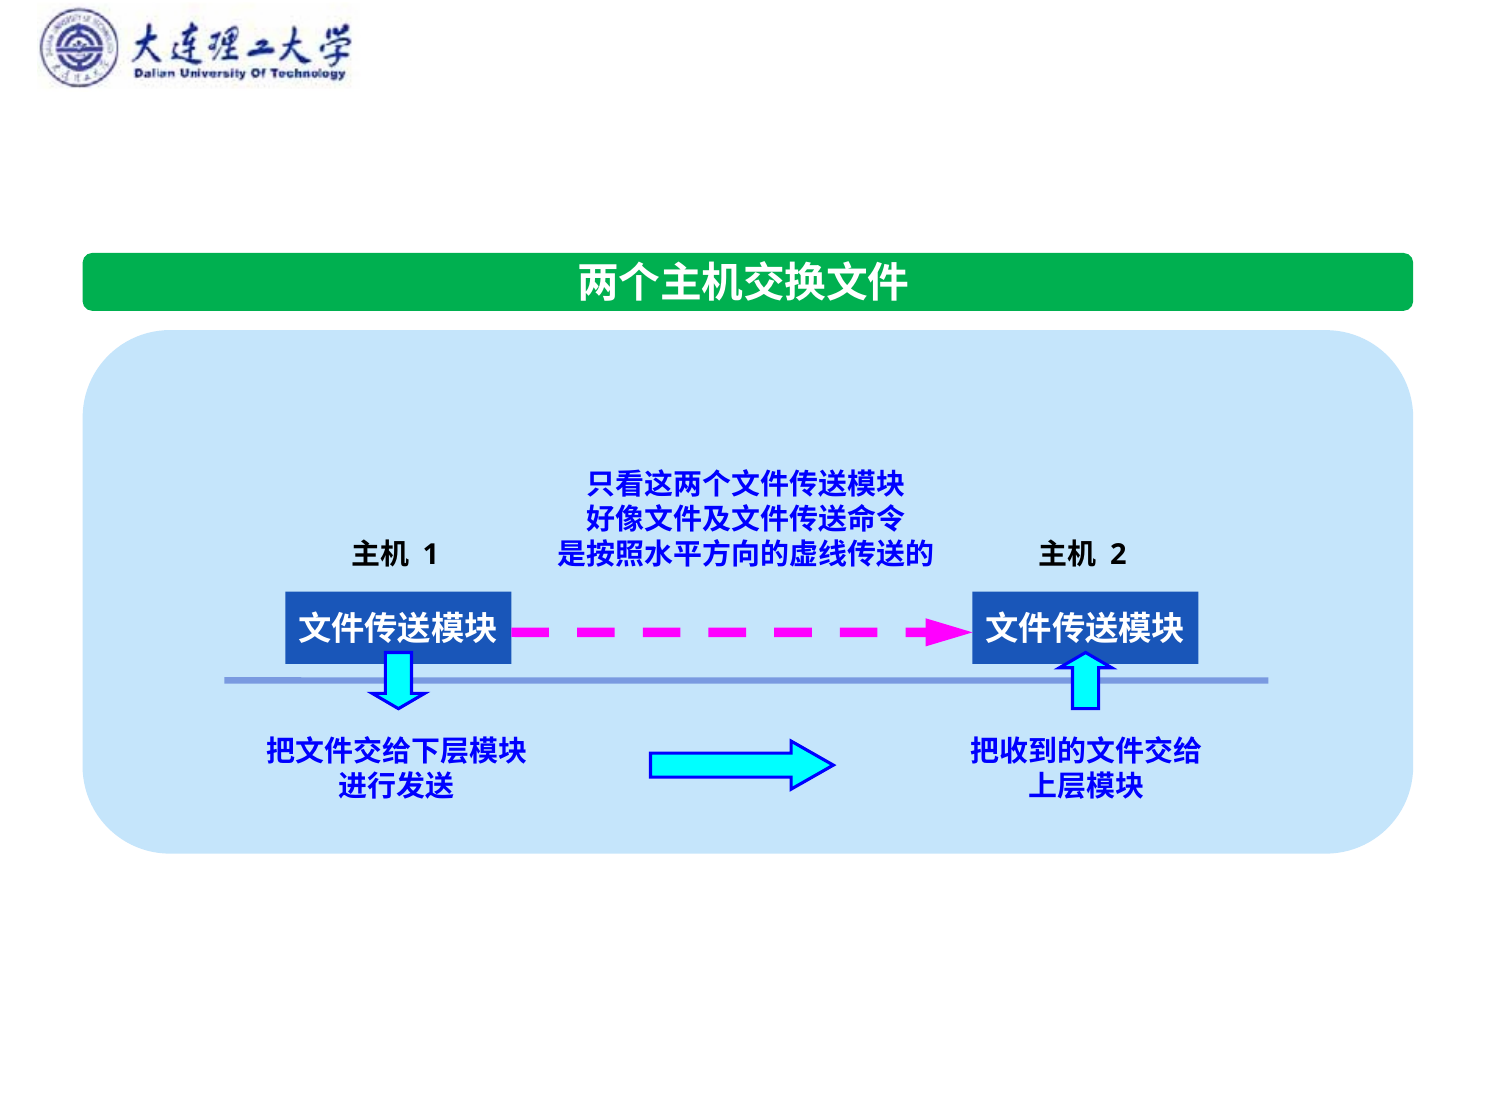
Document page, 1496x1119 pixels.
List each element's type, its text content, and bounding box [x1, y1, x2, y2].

text_box 文件传送模块 [283, 599, 513, 655]
text_box [285, 591, 512, 599]
text_box [650, 741, 834, 790]
text_box 把收到的文件交给 上层模块 [956, 725, 1218, 810]
text_box [934, 252, 1414, 311]
text_box [972, 655, 1079, 664]
text_box 主机 2 [1023, 528, 1142, 578]
text_box [1092, 655, 1199, 664]
text_box 把文件交给下层模块 进行发送 [251, 725, 543, 810]
text_box 文件传送模块 [970, 599, 1201, 655]
text_box [82, 252, 562, 311]
text_box 只看这两个文件传送模块 好像文件及文件传送命令 是按照水平方向的虚线传送的 [542, 458, 950, 578]
text_box [945, 626, 973, 639]
text_box [372, 652, 425, 709]
text_box [412, 655, 512, 664]
text_box 两个主机交换文件 [562, 248, 934, 314]
text_box [972, 591, 1199, 599]
picture [37, 2, 361, 92]
text_box 主机 1 [336, 528, 454, 578]
text_box [1059, 652, 1112, 709]
text_box [285, 655, 385, 664]
text_box [80, 327, 1416, 856]
